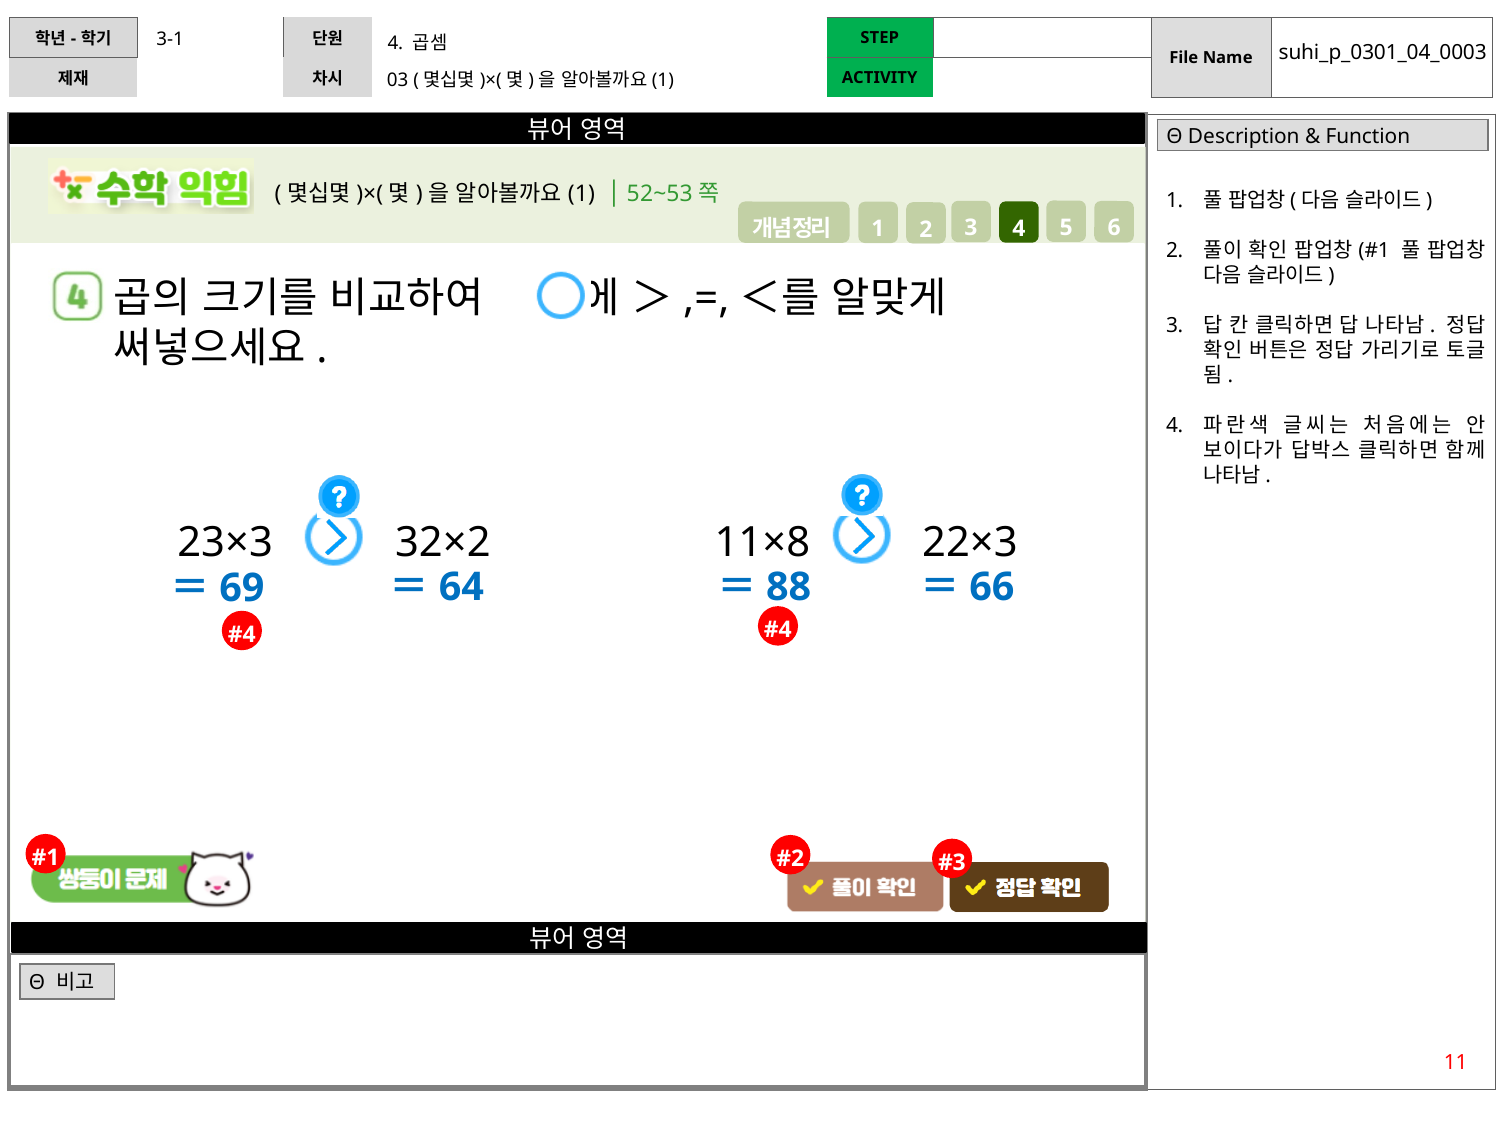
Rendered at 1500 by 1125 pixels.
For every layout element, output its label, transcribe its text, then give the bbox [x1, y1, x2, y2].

picture [47, 267, 106, 323]
text_box [668, 490, 814, 590]
text_box ＝66 [905, 553, 1037, 616]
text_box 4. 곱셈 [372, 23, 828, 48]
picture [48, 158, 254, 214]
text_box #4 [755, 604, 801, 648]
text_box 23×3 [162, 507, 293, 572]
picture [840, 473, 883, 517]
picture [948, 858, 1111, 913]
text_box #1 [30, 831, 62, 838]
text_box [140, 485, 285, 586]
text_box 11×8 [699, 507, 821, 572]
picture [531, 265, 591, 325]
text_box [392, 490, 537, 590]
text_box 03 (몇십몇)×(몇)을 알아볼까요(1) [372, 60, 821, 96]
text_box 22×3 [907, 507, 1039, 572]
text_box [737, 191, 1135, 250]
text_box suhi_p_0301_04_0003 [1263, 30, 1500, 71]
text_box 32×2 [380, 507, 512, 573]
picture [784, 858, 944, 913]
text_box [298, 501, 371, 574]
text_box #4 [219, 608, 265, 653]
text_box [826, 499, 899, 572]
text_box (몇십몇)×(몇)을 알아볼까요(1) │ 52~53쪽 [259, 171, 808, 214]
picture [21, 839, 263, 917]
text_box 3-1 [141, 18, 284, 55]
text_box #2 [768, 832, 813, 874]
text_box ＝88 [702, 553, 834, 616]
text_box ＝64 [375, 553, 507, 616]
text_box #3 [930, 836, 975, 858]
text_box 곱의 크기를 비교하여 안에 ＞,=,＜를 알맞게 써넣으세요. [99, 263, 1134, 378]
text_box 풀 팝업창(다음 슬라이드) 풀이 확인 팝업창(#1 풀 팝업창 다음 슬라이드) 답 칸 클릭하면 답 나타남. 정답 확인 버튼은 정답 가리기로 토글 됨. 파란색 글씨는 처음에는 안 보이다가 답박스 클릭하면 함께 나타남. [1151, 179, 1500, 494]
picture [317, 474, 360, 518]
table_header Θ Description & Function [1158, 120, 1487, 150]
text_box [917, 494, 1063, 594]
text_box ＝69 [155, 554, 287, 618]
